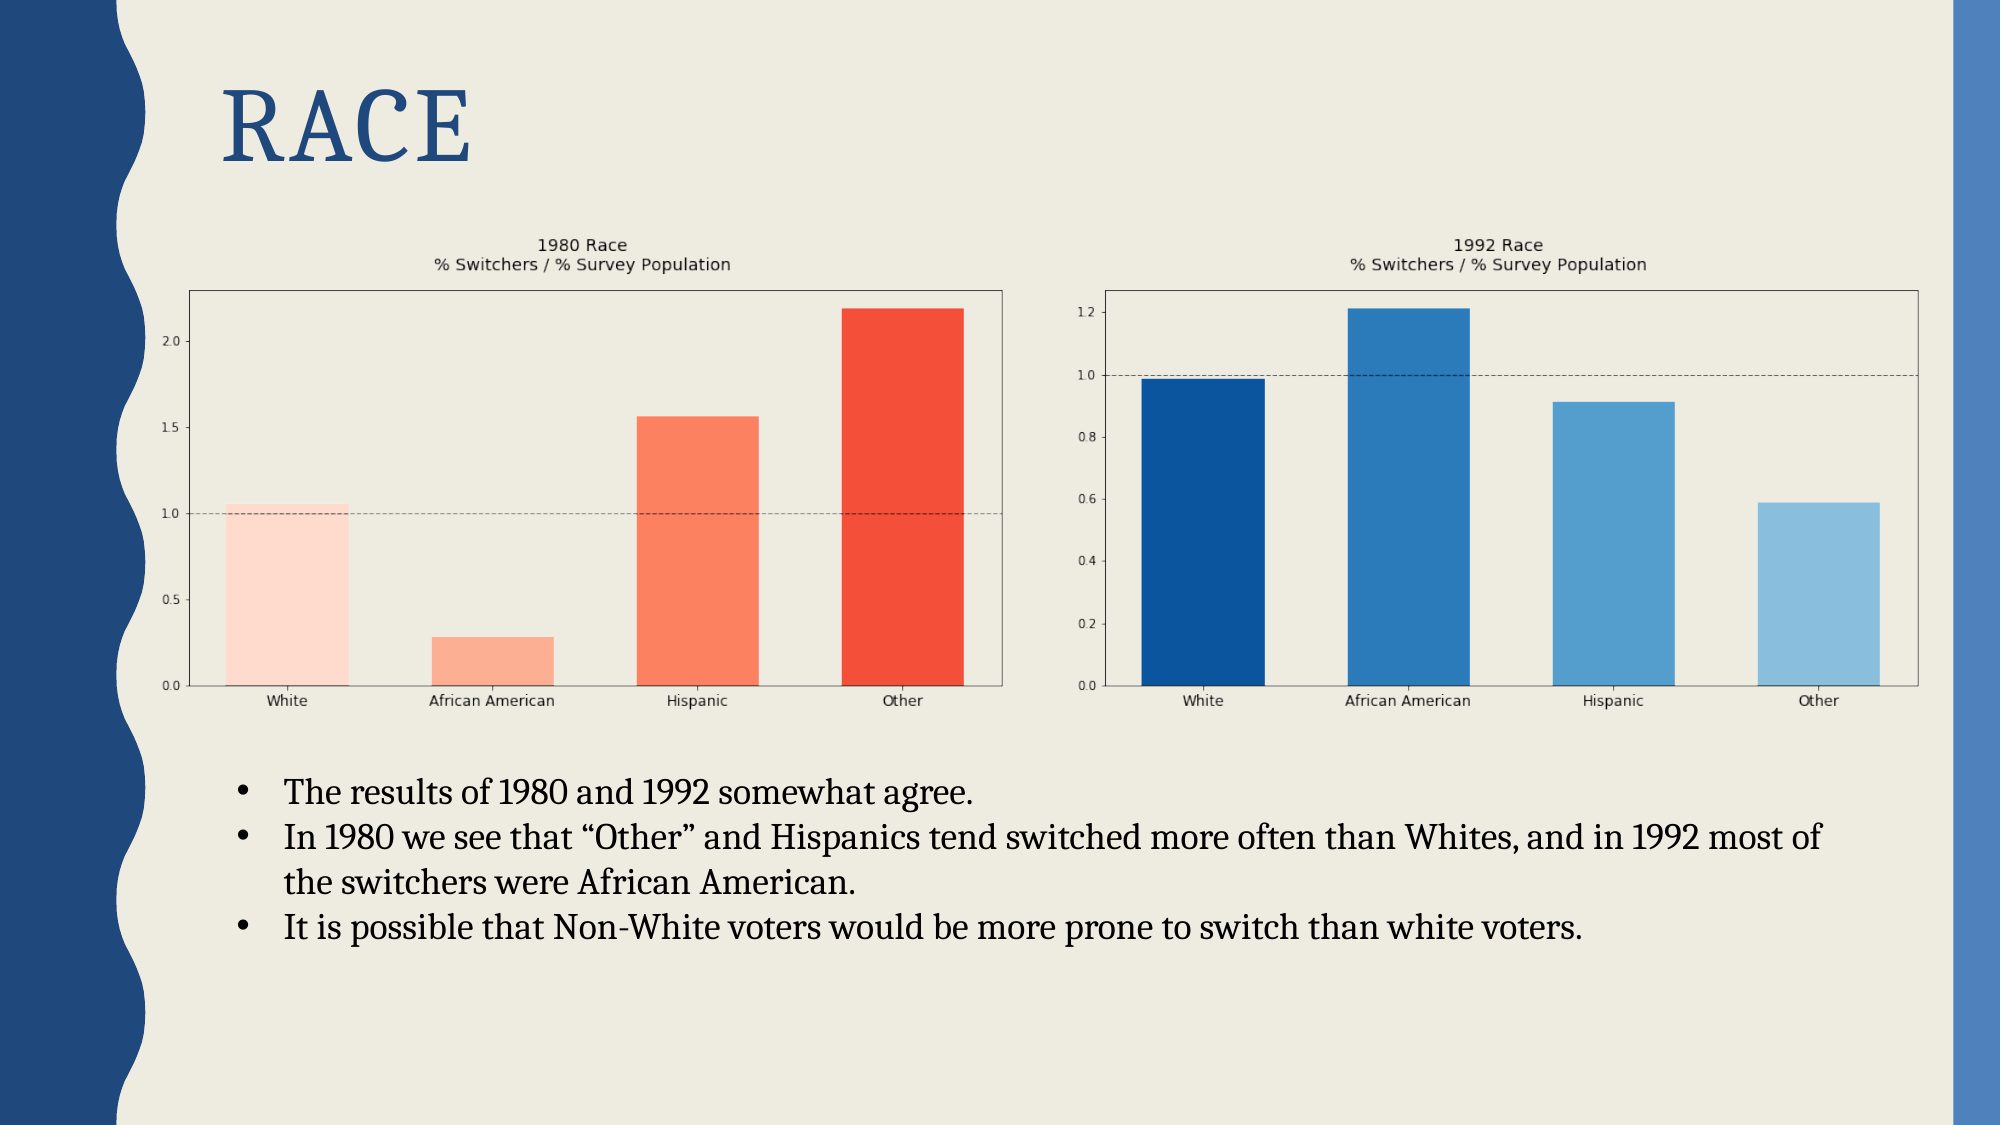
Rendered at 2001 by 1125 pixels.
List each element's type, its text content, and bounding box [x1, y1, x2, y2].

text_box The results of 1980 and 1992 somewhat agree. In 1980 we see that “Other” and Hispanics tend switched more often than Whites, and in 1992 most of the switchers were African American. It is possible that Non-White voters would be more prone to switch than white voters. [221, 759, 1849, 955]
title Race [205, 62, 1875, 214]
picture [58, 226, 2000, 752]
